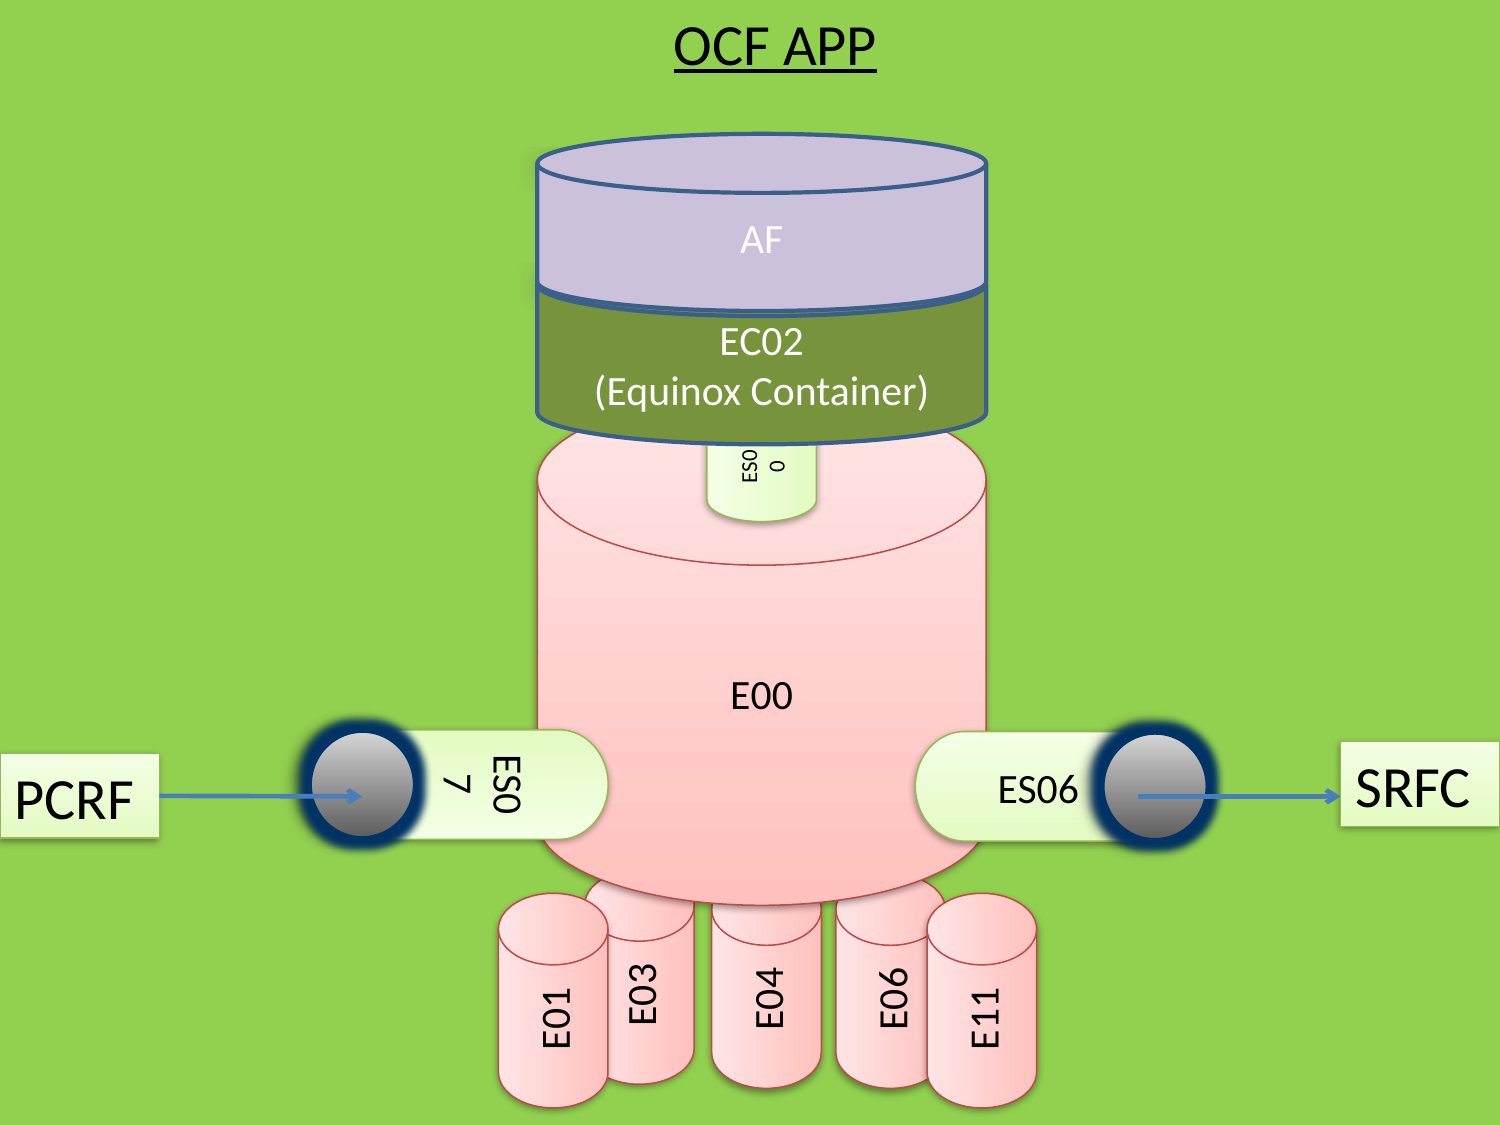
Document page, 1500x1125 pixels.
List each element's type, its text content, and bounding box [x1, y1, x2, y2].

text_box ES00 [706, 446, 818, 523]
text_box E11 [926, 892, 1038, 1109]
text_box SRFC [1340, 741, 1500, 827]
text_box E01 [497, 892, 609, 1109]
text_box AF [535, 131, 989, 314]
text_box [307, 728, 418, 841]
text_box OCF APP [659, 0, 974, 85]
text_box E06 [835, 885, 945, 1090]
text_box [1100, 730, 1210, 843]
text_box PCRF [0, 753, 160, 839]
text_box ES06 [914, 730, 1100, 842]
text_box E00 [536, 432, 987, 907]
text_box E03 [585, 886, 695, 1086]
text_box EC02 (Equinox Container) [535, 283, 989, 447]
text_box E04 [710, 911, 823, 1090]
text_box ES07 [410, 728, 609, 841]
